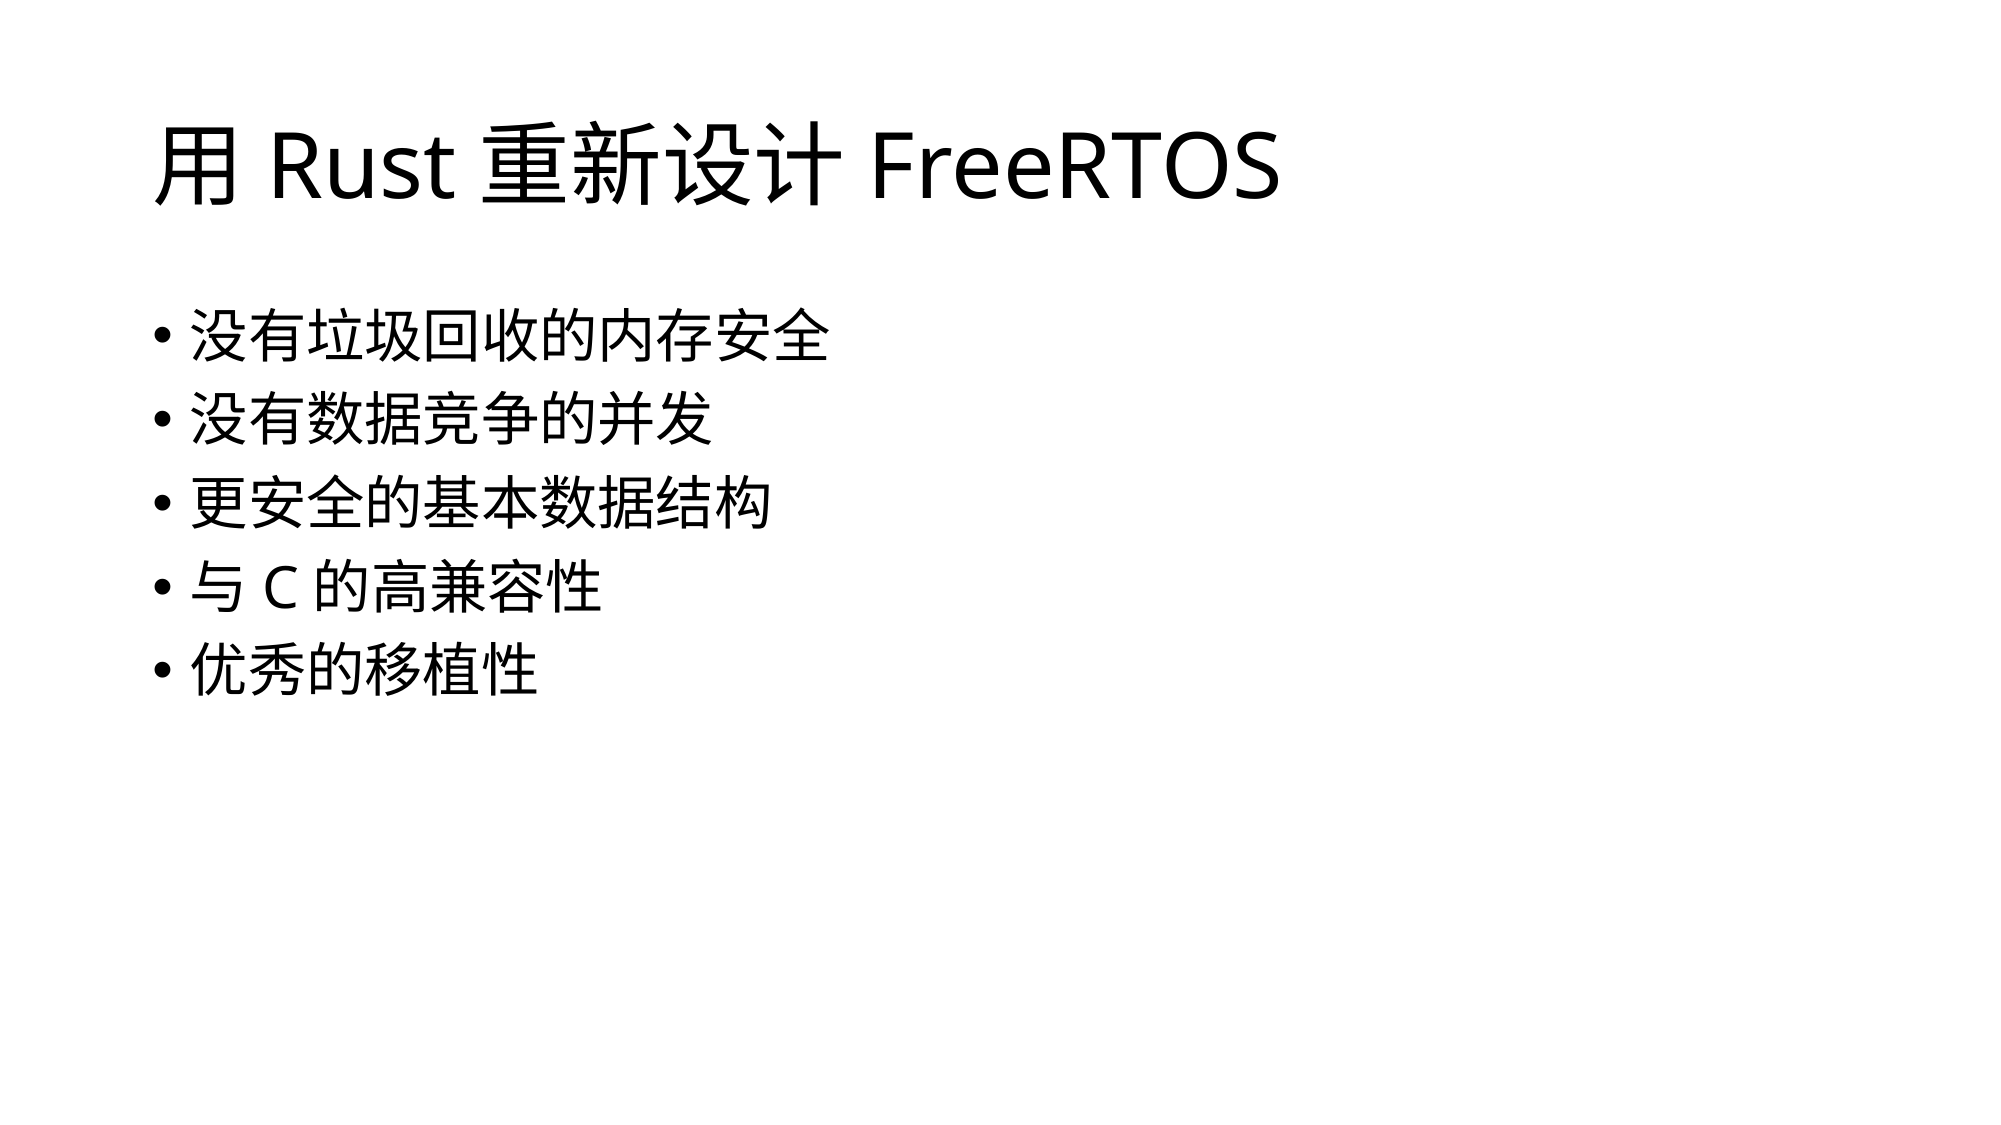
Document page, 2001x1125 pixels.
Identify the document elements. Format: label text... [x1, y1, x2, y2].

list 没有垃圾回收的内存安全 没有数据竞争的并发 更安全的基本数据结构 与C的高兼容性 优秀的移植性 [137, 299, 1863, 1014]
title 用Rust重新设计FreeRTOS [137, 59, 1863, 278]
